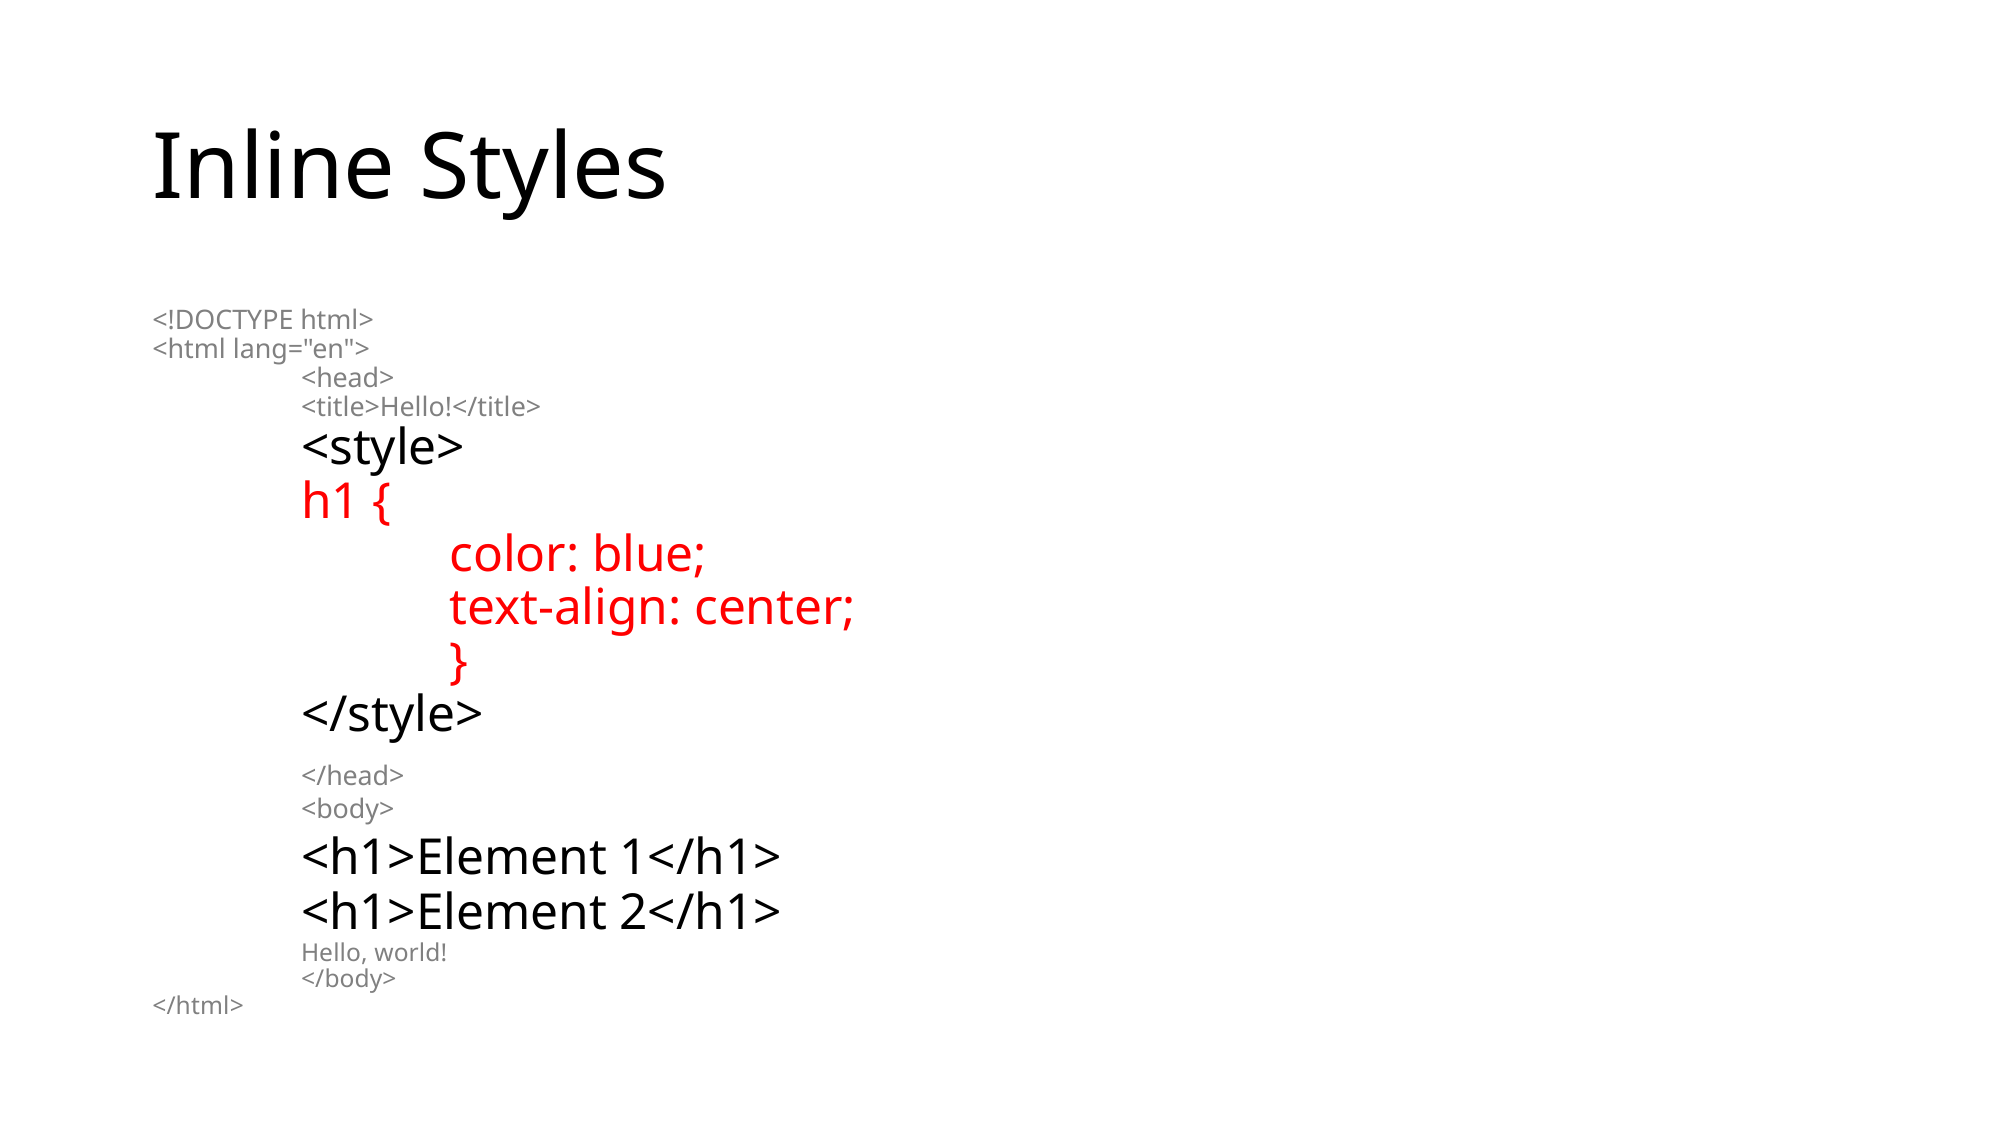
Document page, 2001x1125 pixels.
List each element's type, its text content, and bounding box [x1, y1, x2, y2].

title Inline Styles [137, 59, 1863, 278]
list <!DOCTYPE html> <html lang="en"> <head> <title>Hello!</title> <style> h1 { color: blue; text-align: center; } </style> </head> <body> <h1>Element 1</h1> <h1>Element 2</h1> Hello, world! </body> </html> [137, 299, 1927, 1032]
